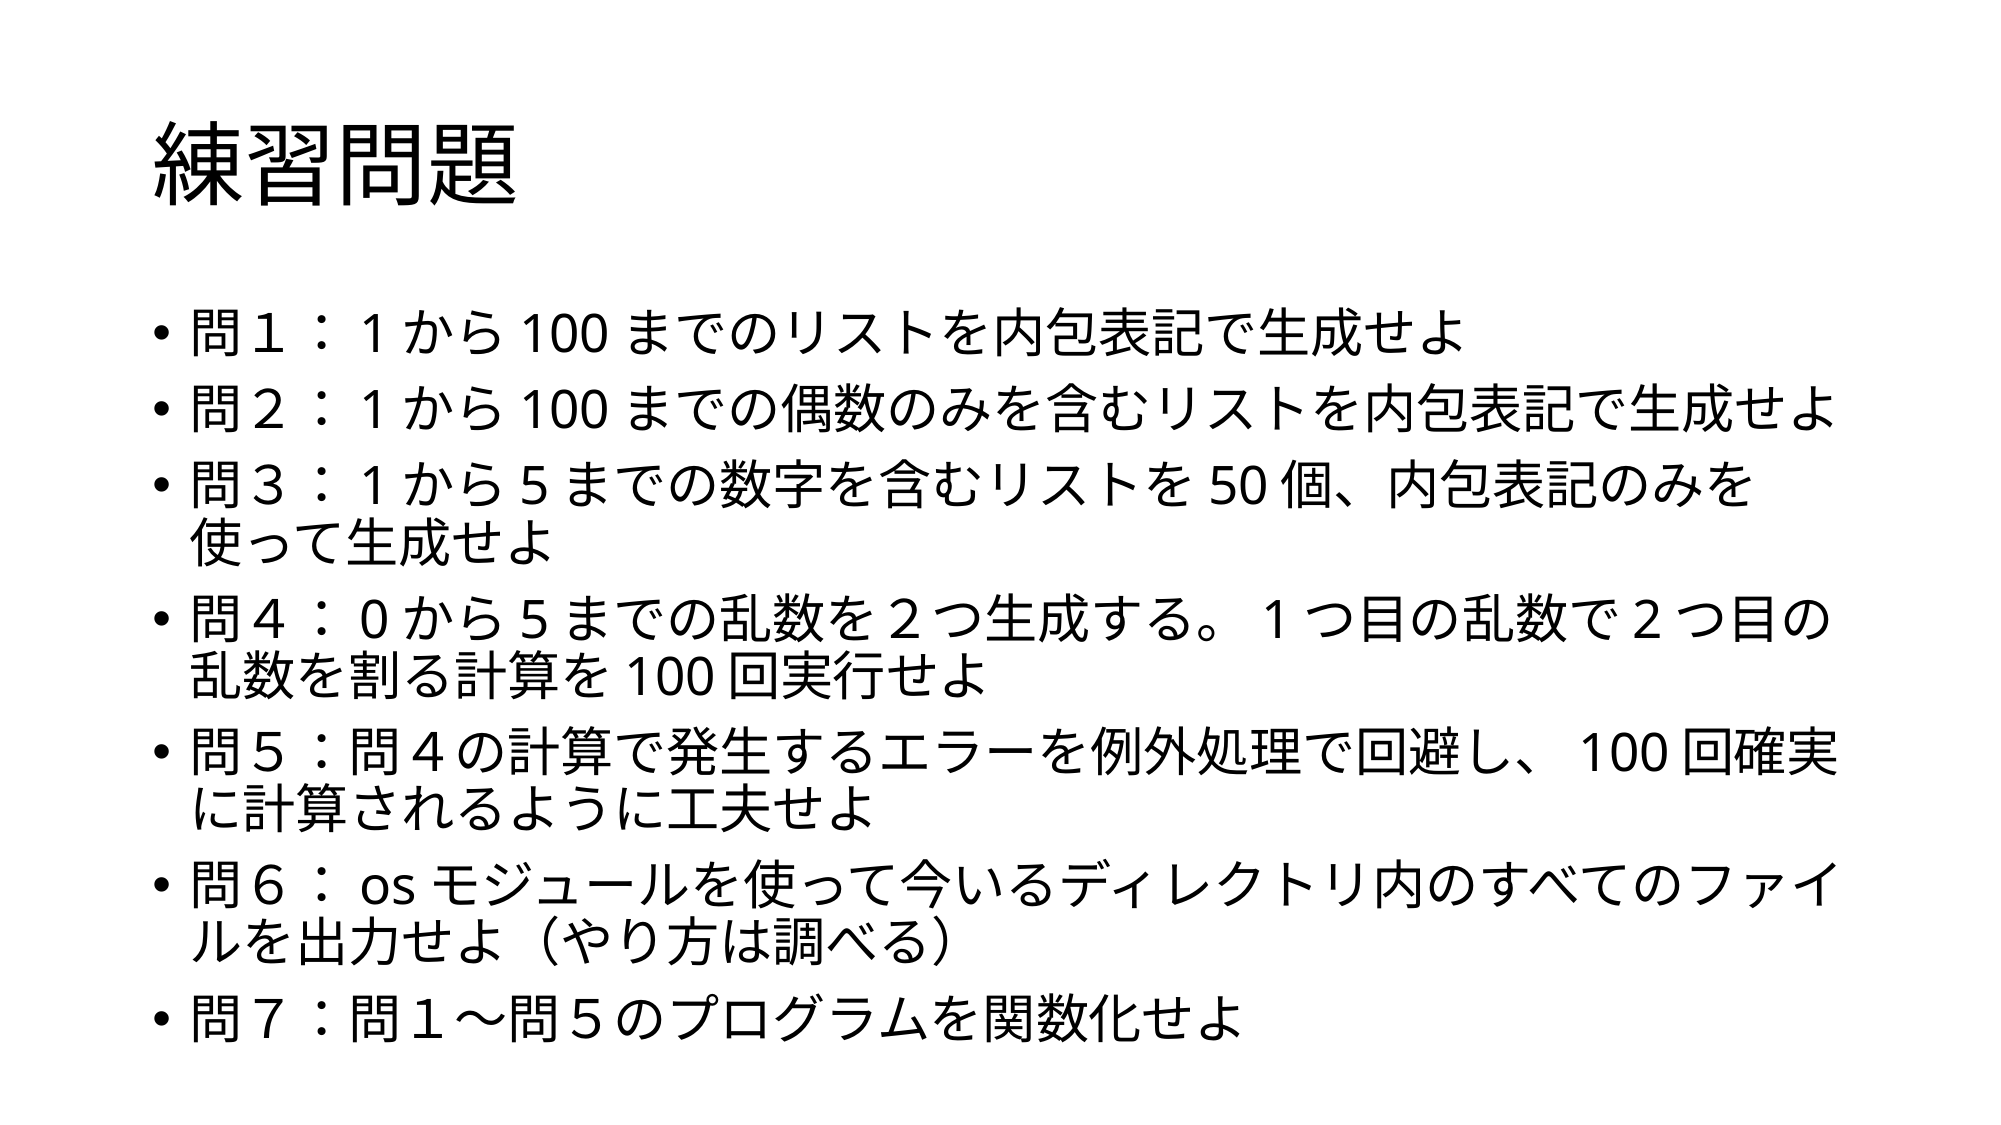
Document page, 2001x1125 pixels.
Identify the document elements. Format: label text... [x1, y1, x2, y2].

list 問１：1から100までのリストを内包表記で生成せよ 問２：1から100までの偶数のみを含むリストを内包表記で生成せよ 問３：1から5までの数字を含むリストを50個、内包表記のみを使って生成せよ 問４：0から5までの乱数を２つ生成する。1つ目の乱数で2つ目の乱数を割る計算を100回実行せよ 問５：問４の計算で発生するエラーを例外処理で回避し、100回確実に計算されるように工夫せよ 問６：osモジュールを使って今いるディレクトリ内のすべてのファイルを出力せよ（やり方は調べる） 問７：問１～問５のプログラムを関数化せよ [137, 299, 1863, 1066]
title 練習問題 [137, 59, 1863, 278]
